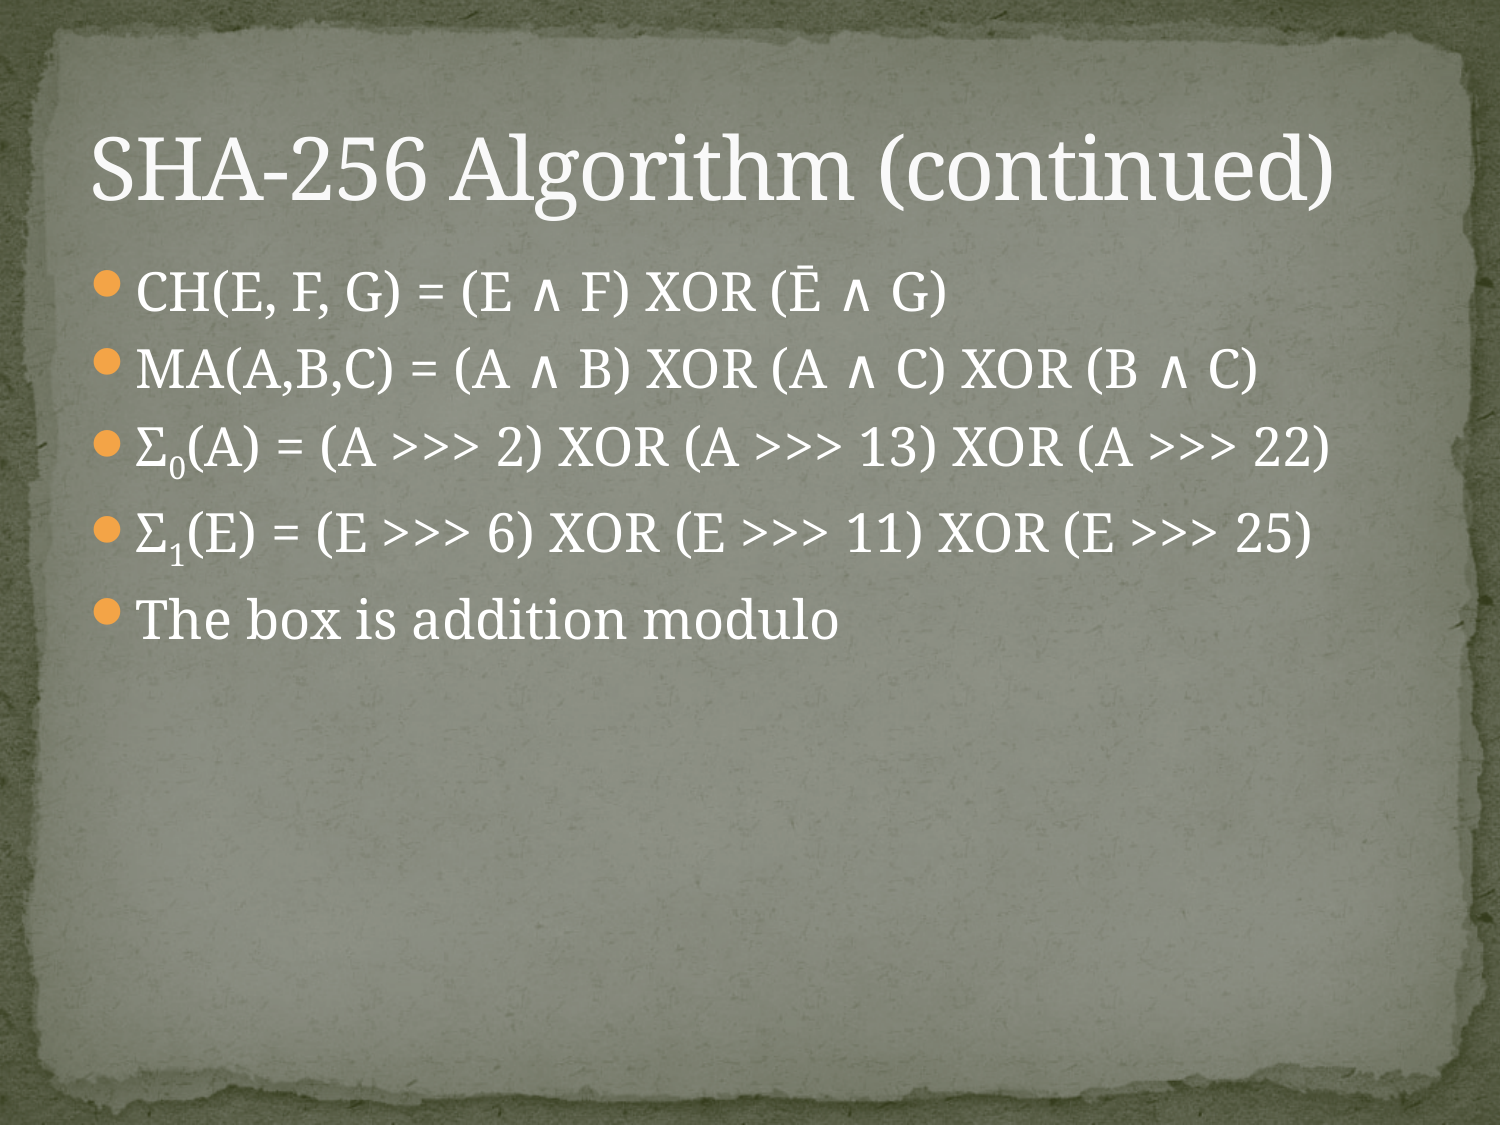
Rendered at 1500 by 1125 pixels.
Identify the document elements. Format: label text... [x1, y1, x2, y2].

list CH(E, F, G) = (E ∧ F) XOR (Ē ∧ G) MA(A,B,C) = (A ∧ B) XOR (A ∧ C) XOR (B ∧ C) Σ0(A) = (A >>> 2) XOR (A >>> 13) XOR (A >>> 22) Σ1(E) = (E >>> 6) XOR (E >>> 11) XOR (E >>> 25) The box is addition modulo [75, 249, 1425, 1000]
title SHA-256 Algorithm (continued) [74, 24, 1425, 225]
